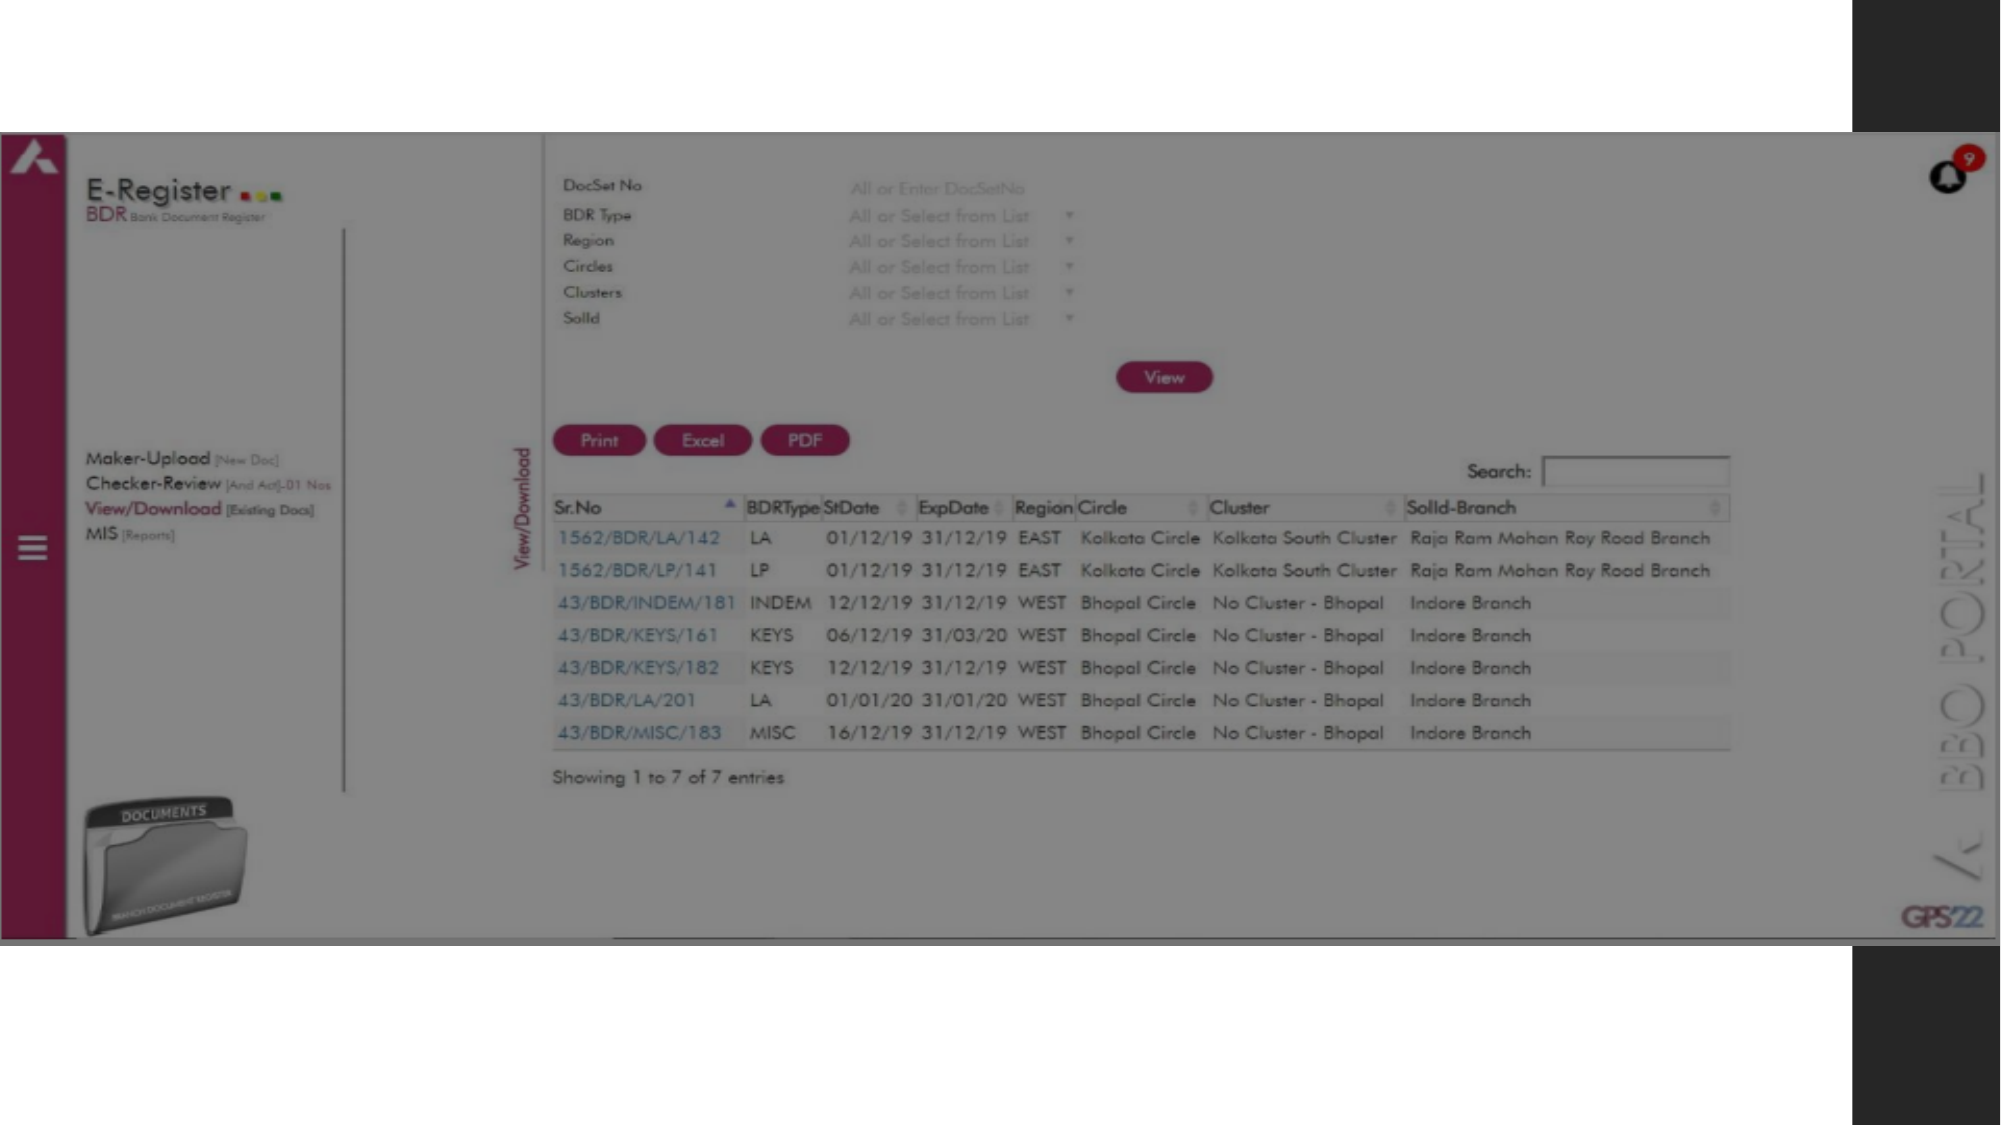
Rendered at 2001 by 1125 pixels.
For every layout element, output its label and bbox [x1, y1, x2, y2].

picture [0, 131, 2000, 947]
